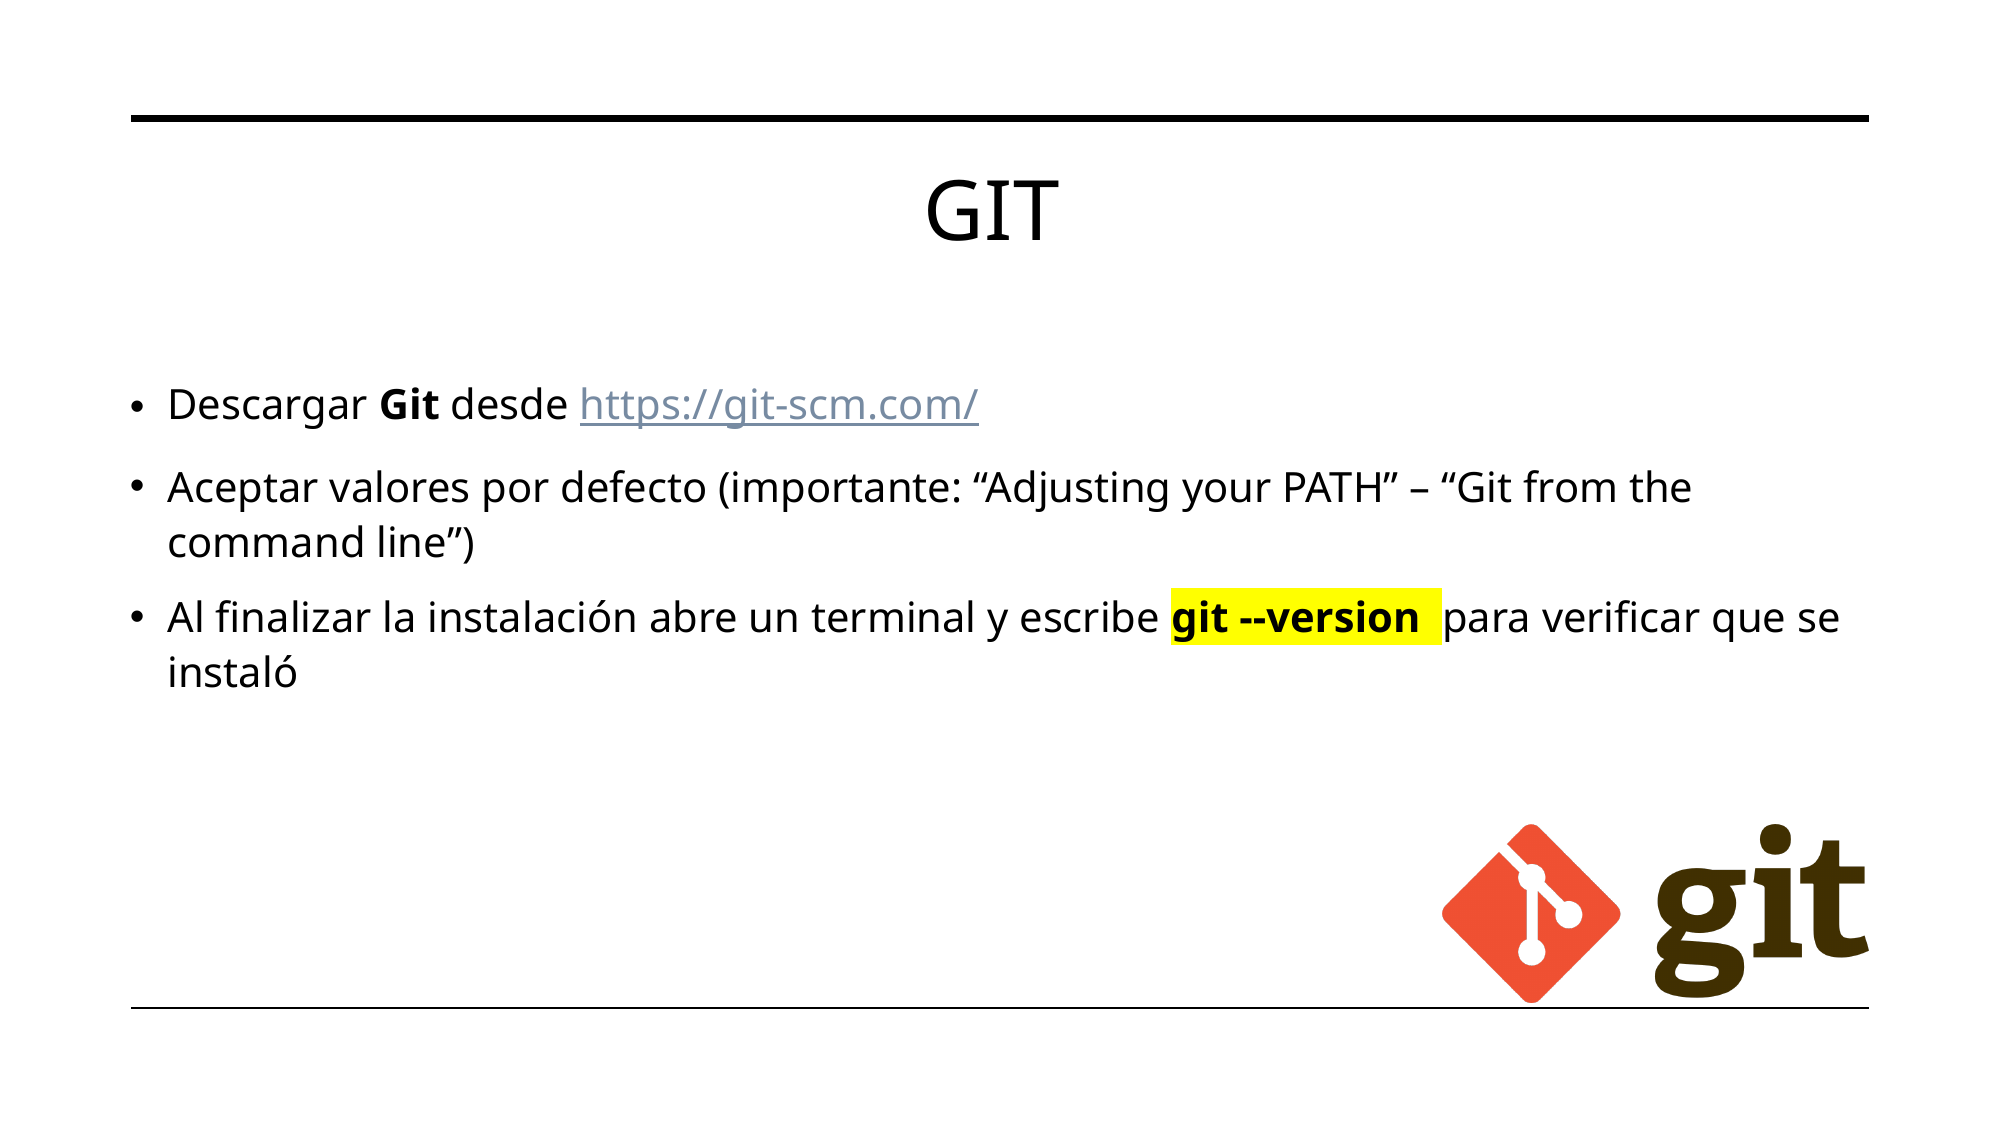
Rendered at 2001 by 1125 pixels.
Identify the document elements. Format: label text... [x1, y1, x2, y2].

list Descargar Git desde https://git-scm.com/ Aceptar valores por defecto (importante: “Adjusting your PATH” – “Git from the command line”) Al finalizar la instalación abre un terminal y escribe git --version para verificar que se instaló [114, 364, 1869, 978]
title Git [114, 149, 1869, 364]
picture [1442, 824, 1869, 1003]
